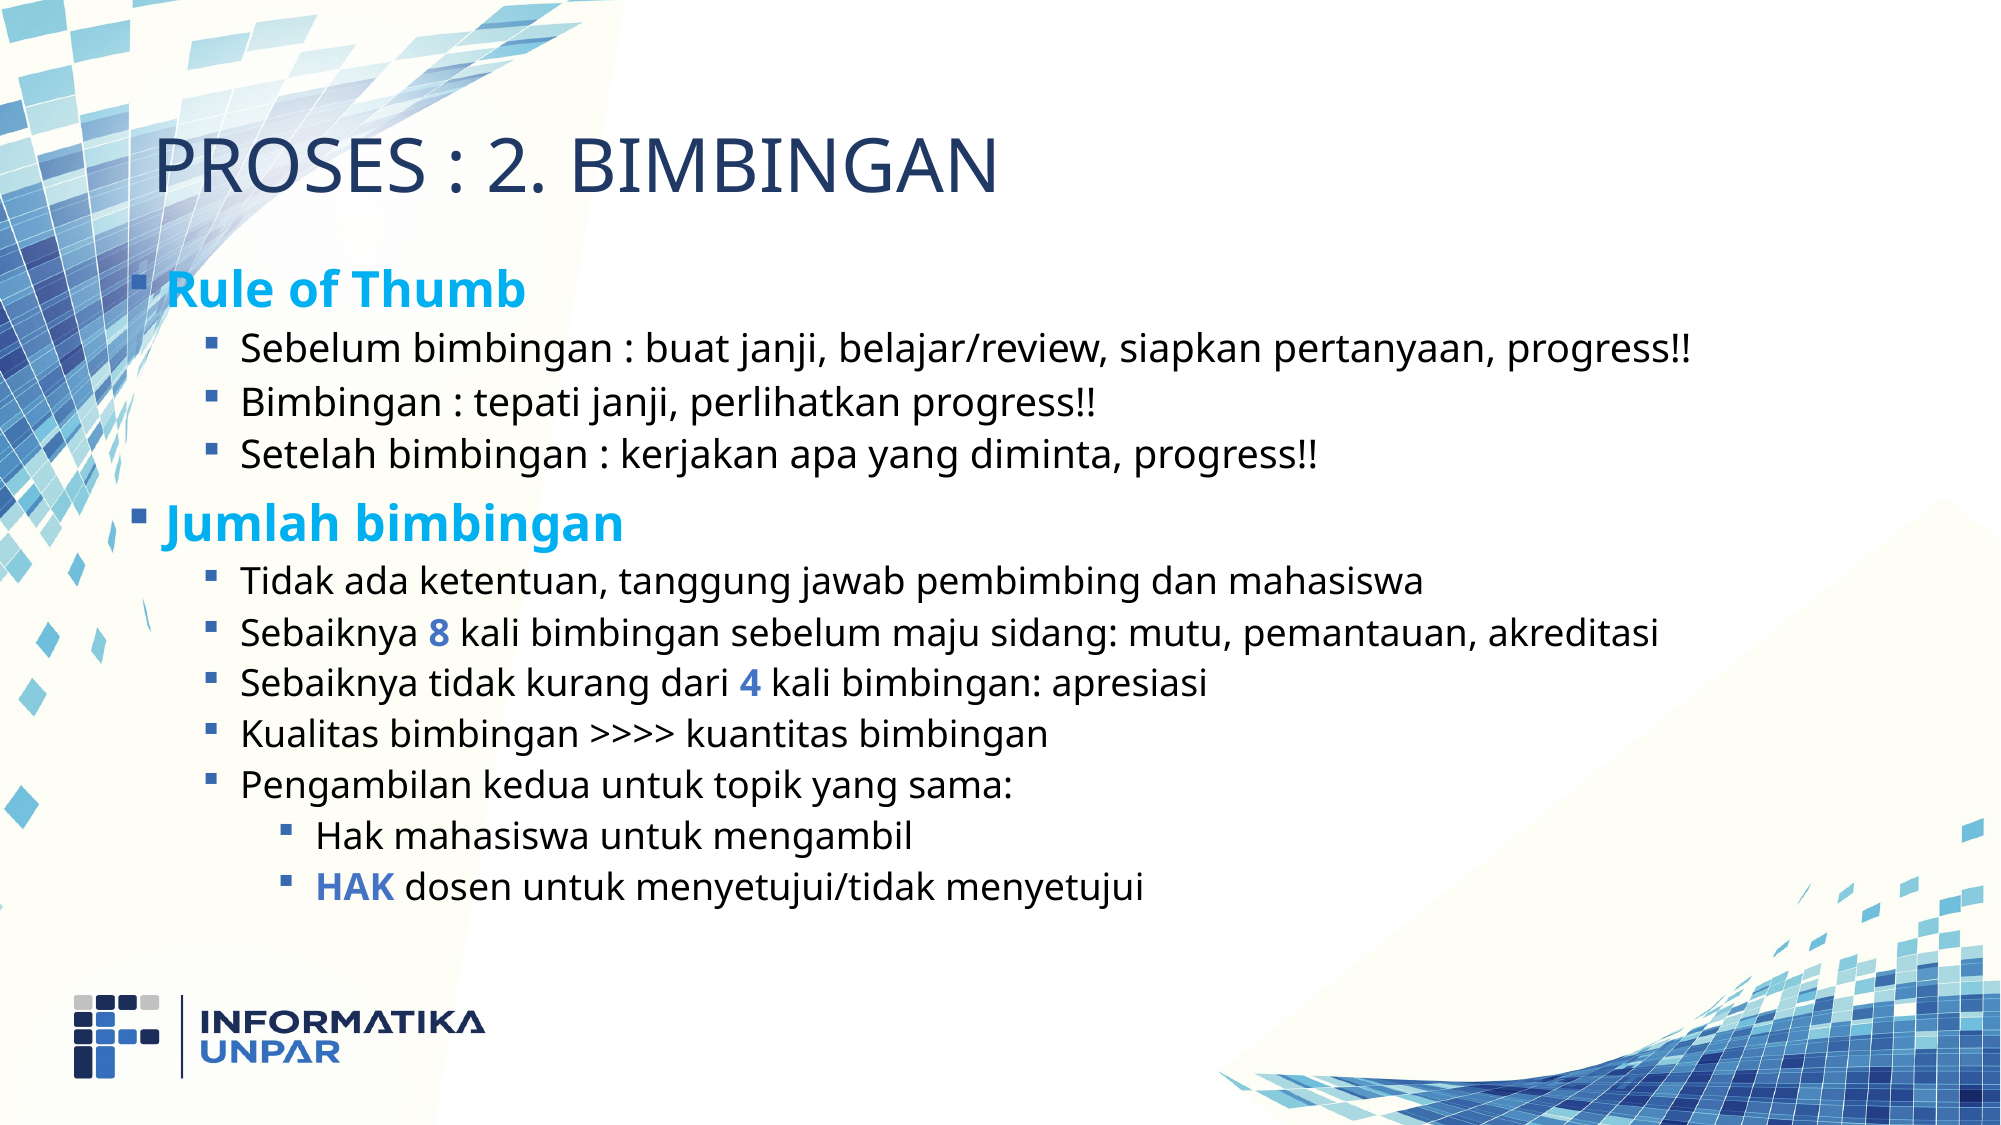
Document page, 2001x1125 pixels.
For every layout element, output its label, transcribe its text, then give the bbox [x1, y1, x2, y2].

title Proses : 2. BIMBINGAN [137, 59, 1863, 278]
list Rule of Thumb Sebelum bimbingan : buat janji, belajar/review, siapkan pertanyaan, progress!! Bimbingan : tepati janji, perlihatkan progress!! Setelah bimbingan : kerjakan apa yang diminta, progress!! Jumlah bimbingan Tidak ada ketentuan, tanggung jawab pembimbing dan mahasiswa Sebaiknya 8 kali bimbingan sebelum maju sidang: mutu, pemantauan, akreditasi Sebaiknya tidak kurang dari 4 kali bimbingan: apresiasi Kualitas bimbingan >>>> kuantitas bimbingan Pengambilan kedua untuk topik yang sama: Hak mahasiswa untuk mengambil HAK dosen untuk menyetujui/tidak menyetujui [112, 257, 1888, 1099]
picture [0, 0, 2001, 1125]
